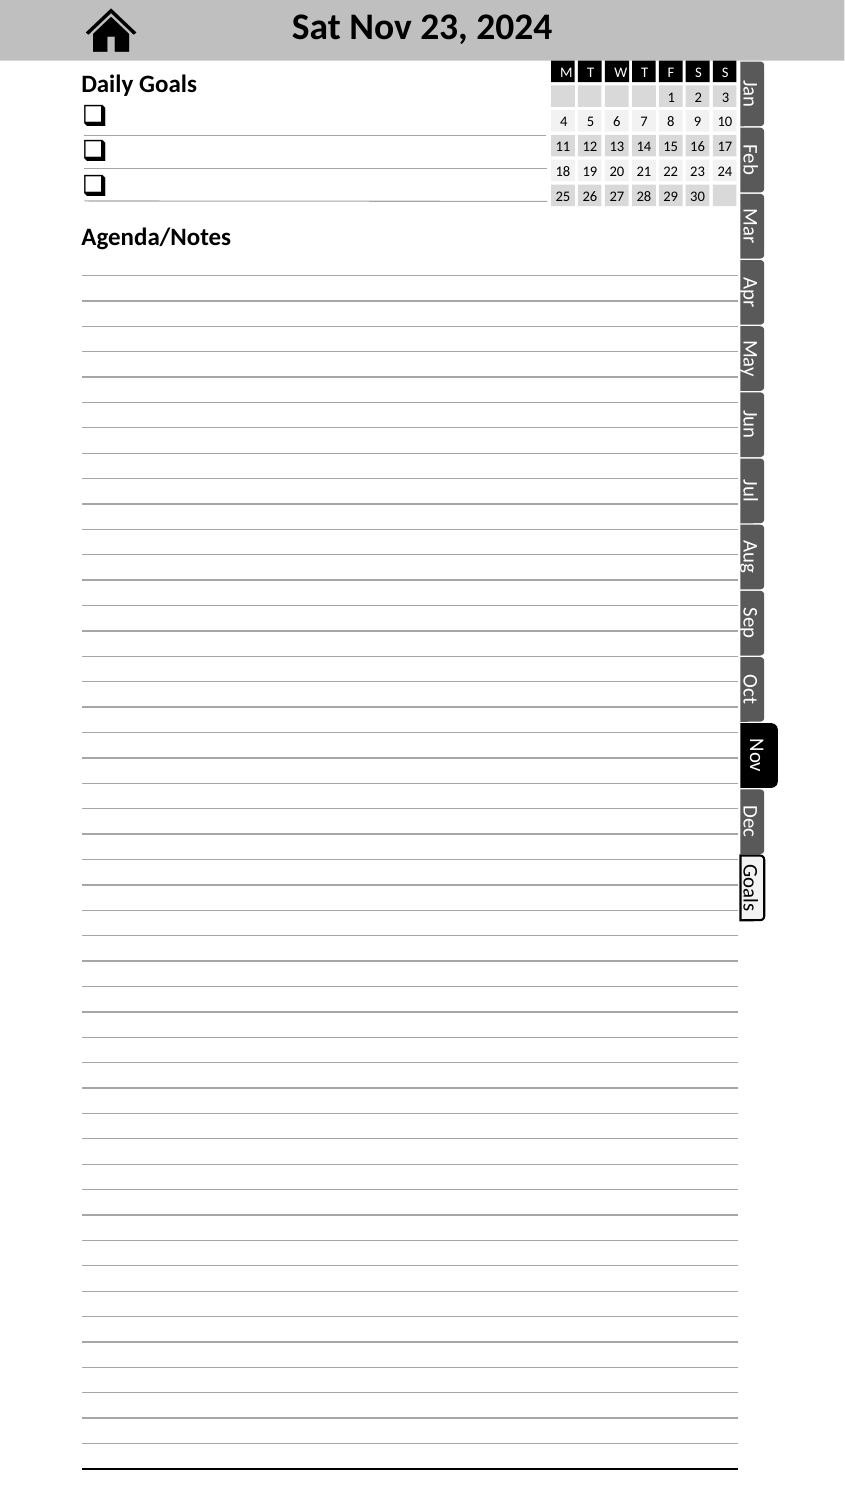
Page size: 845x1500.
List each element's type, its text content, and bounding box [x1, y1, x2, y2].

picture [82, 1, 140, 59]
list Sat Nov 23, 2024 [190, 0, 655, 61]
